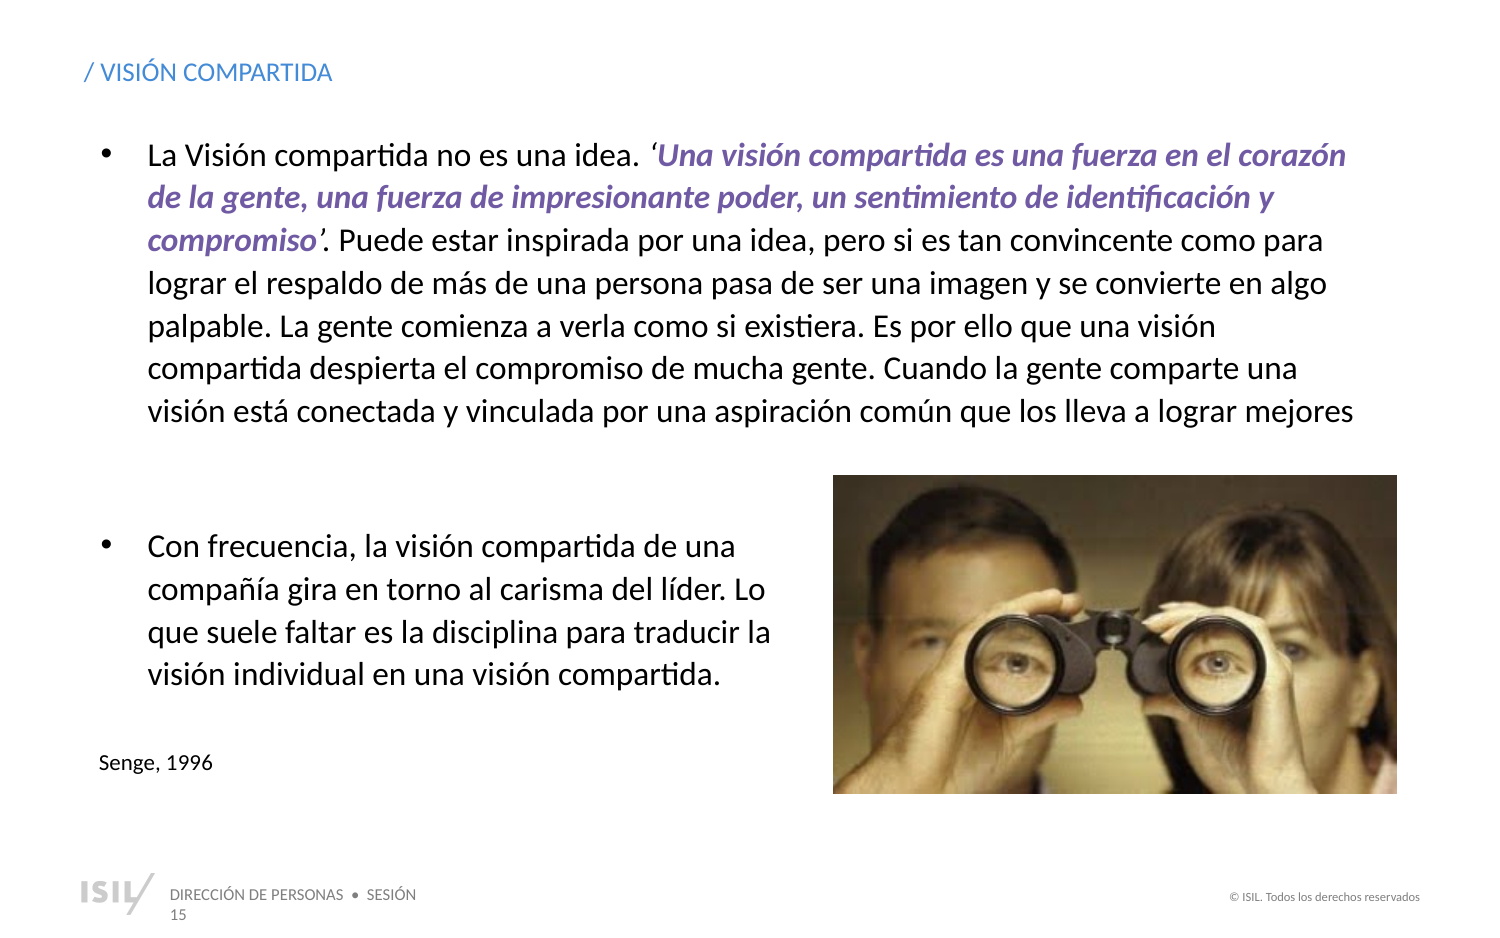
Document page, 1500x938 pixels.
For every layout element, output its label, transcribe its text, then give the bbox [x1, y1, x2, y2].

text_box / VISIÓN COMPARTIDA [83, 54, 1137, 87]
text_box Con frecuencia, la visión compartida de una compañía gira en torno al carisma del líder. Lo que suele faltar es la disciplina para traducir la visión individual en una visión compartida. [85, 514, 828, 700]
text_box Senge, 1996 [83, 740, 828, 783]
picture [833, 475, 1397, 794]
text_box La Visión compartida no es una idea. ‘Una visión compartida es una fuerza en el corazón de la gente, una fuerza de impresionante poder, un sentimiento de identificación y compromiso’. Puede estar inspirada por una idea, pero si es tan convincente como para lograr el respaldo de más de una persona pasa de ser una imagen y se convierte en algo palpable. La gente comienza a verla como si existiera. Es por ello que una visión compartida despierta el compromiso de mucha gente. Cuando la gente comparte una visión está conectada y vinculada por una aspiración común que los lleva a lograr mejores [85, 122, 1383, 437]
